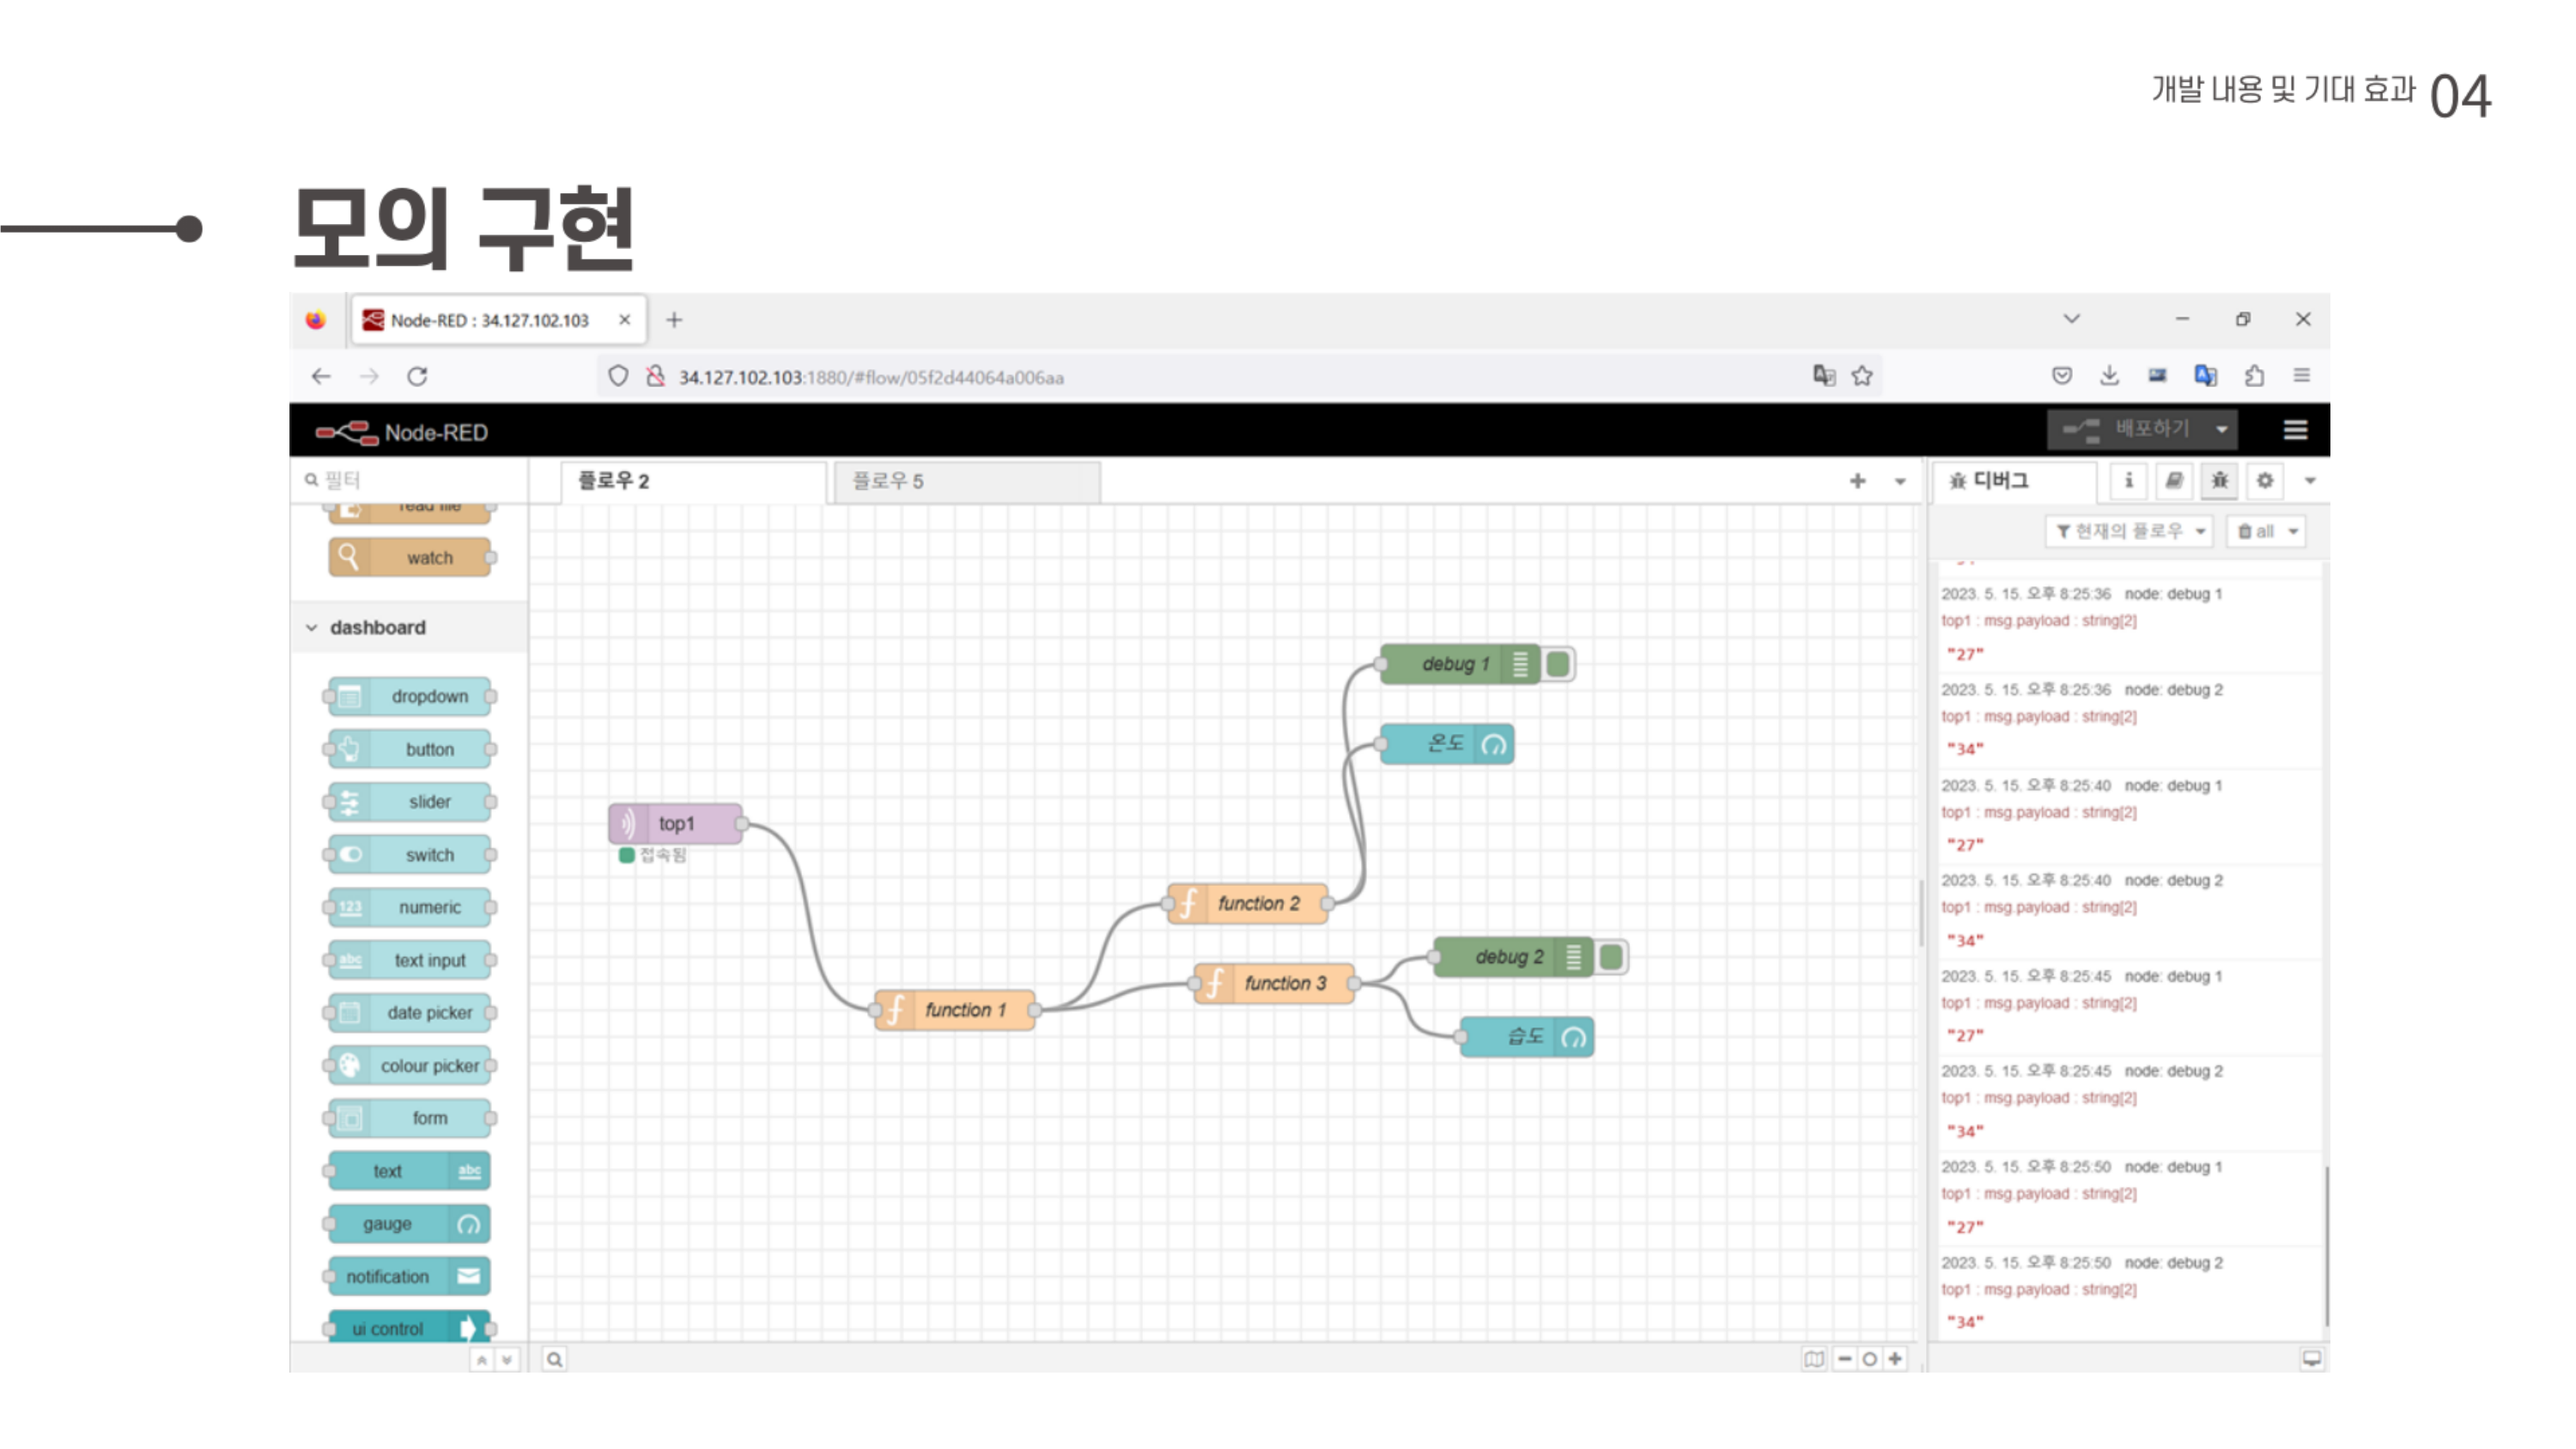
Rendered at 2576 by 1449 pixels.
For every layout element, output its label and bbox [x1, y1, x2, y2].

text_box [0, 215, 203, 243]
text_box [289, 292, 2330, 1373]
picture [276, 152, 682, 314]
picture [2022, 46, 2522, 146]
